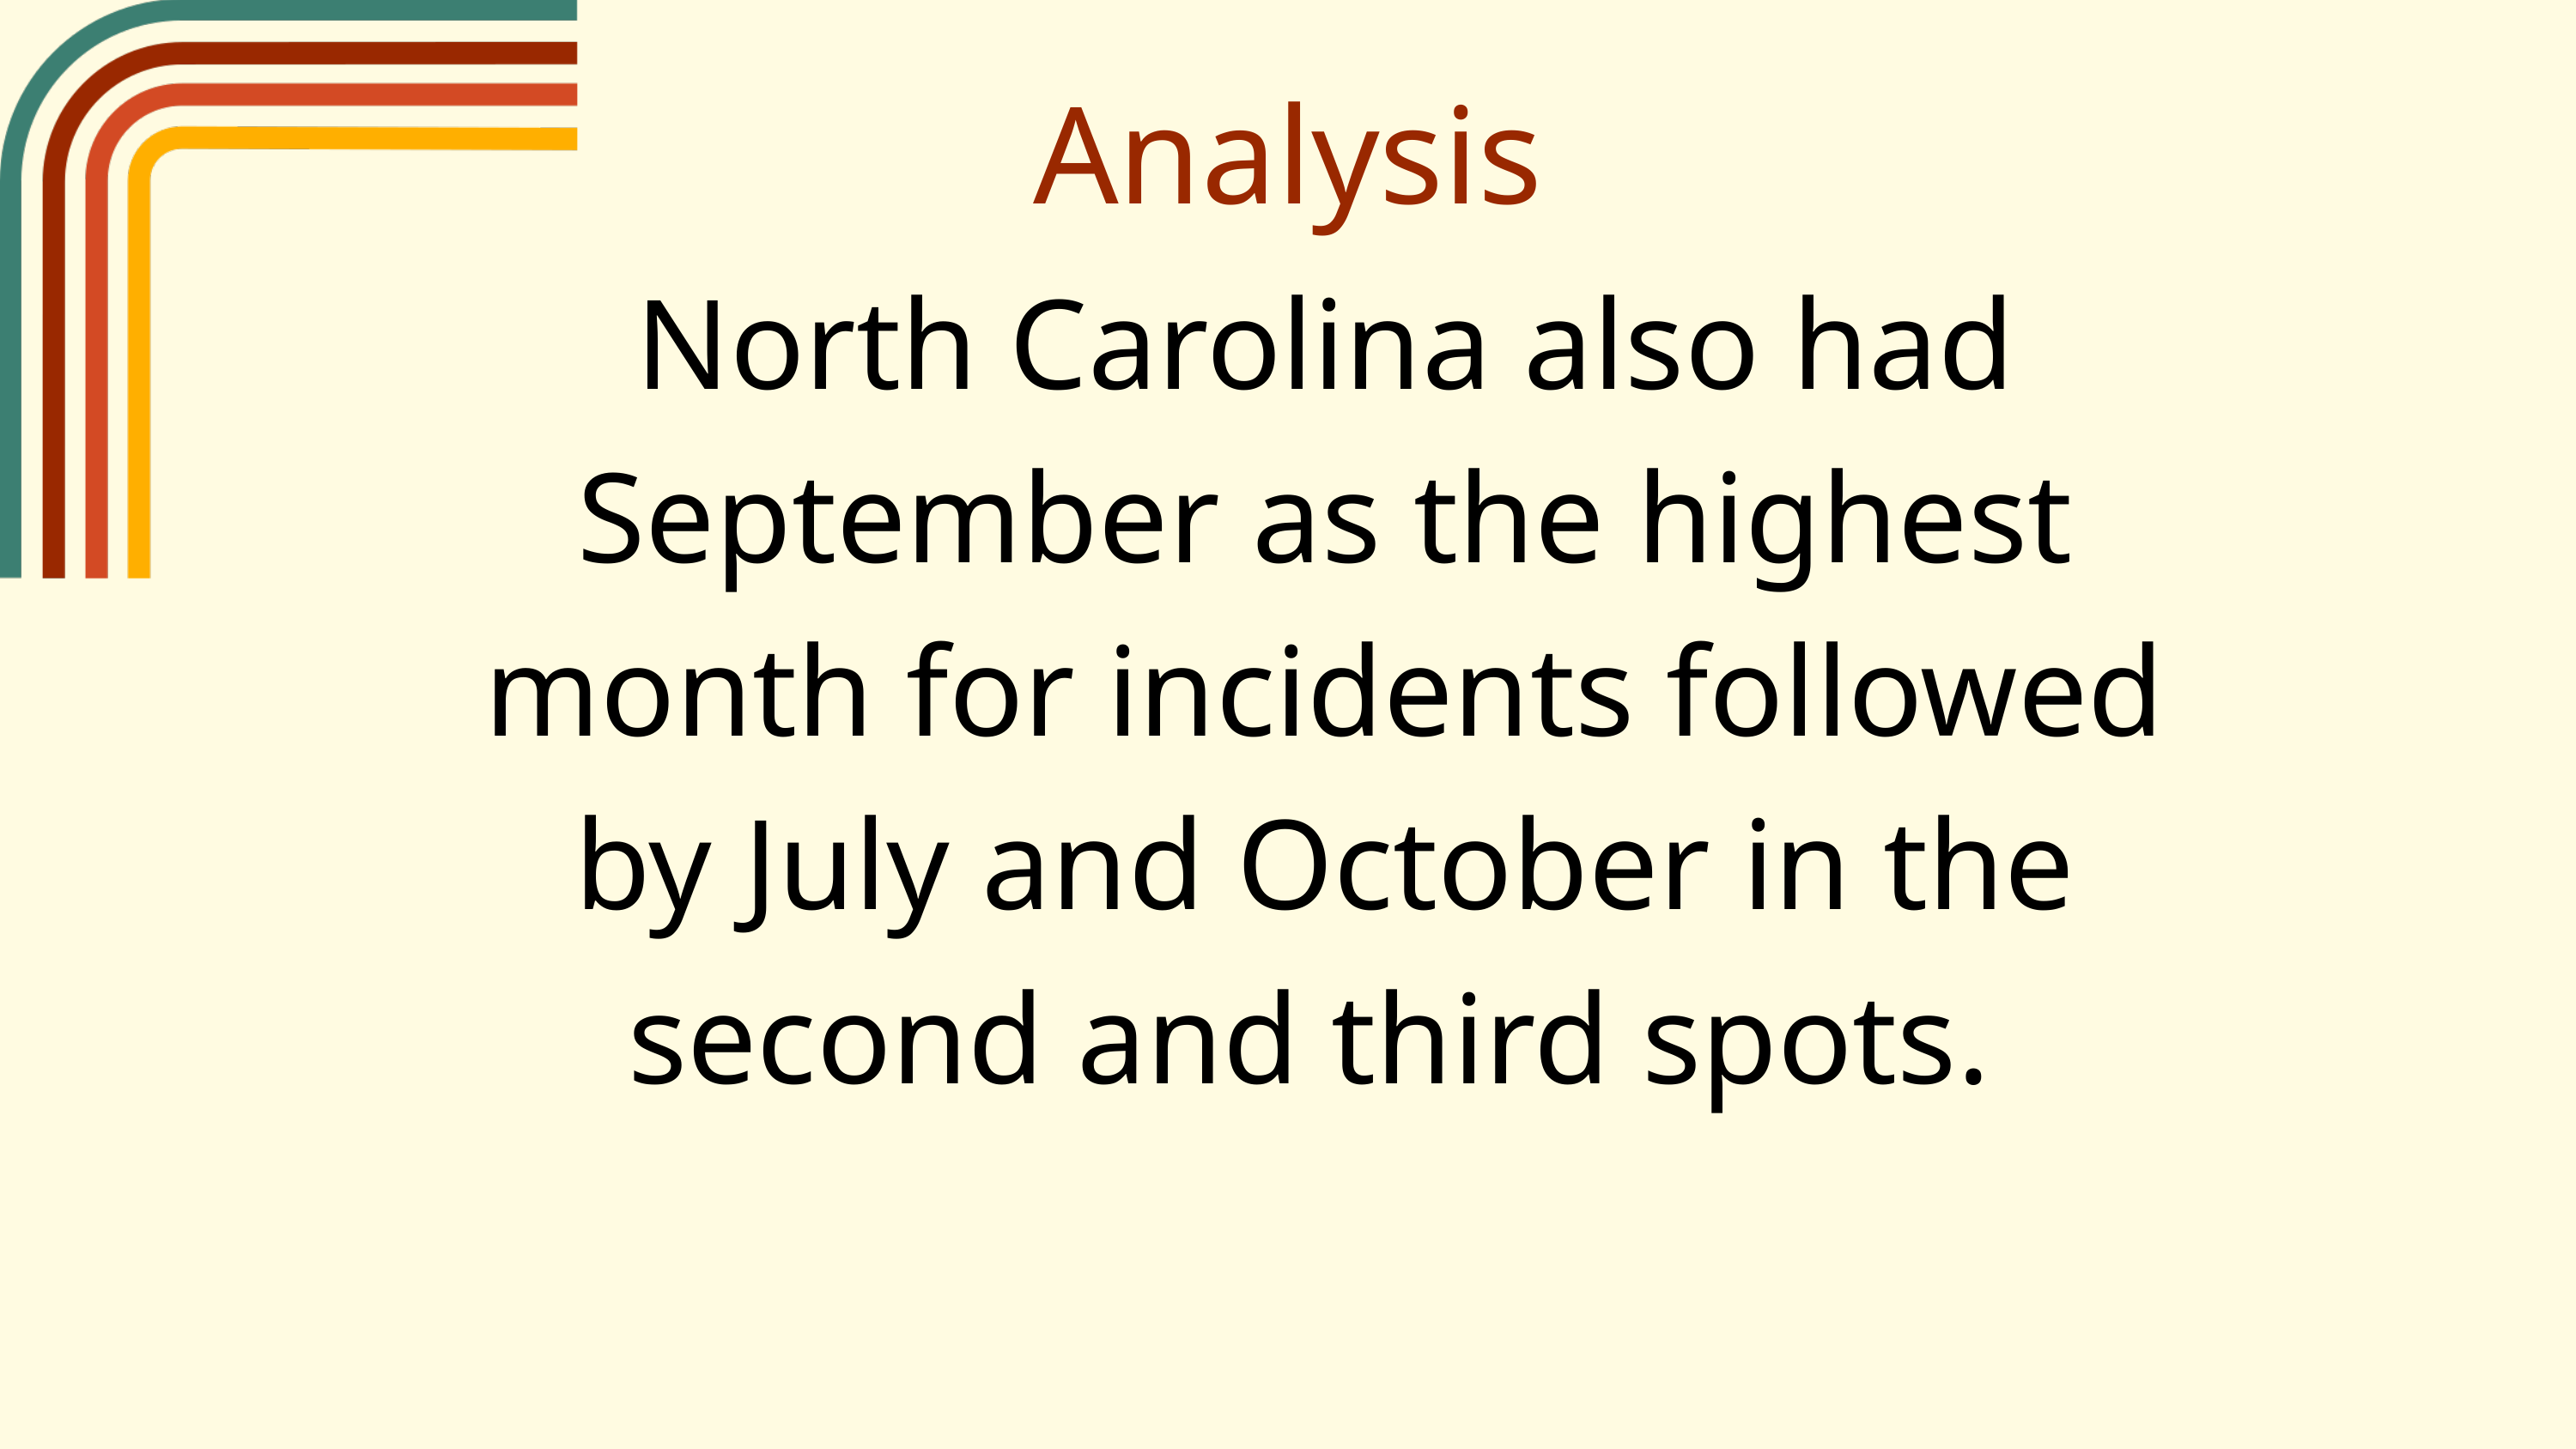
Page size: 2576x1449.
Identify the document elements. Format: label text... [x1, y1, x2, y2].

text_box Analysis [388, 42, 2187, 231]
text_box [0, 0, 578, 579]
text_box North Carolina also had September as the highest month for incidents followed by July and October in the second and third spots. [434, 240, 2216, 1108]
